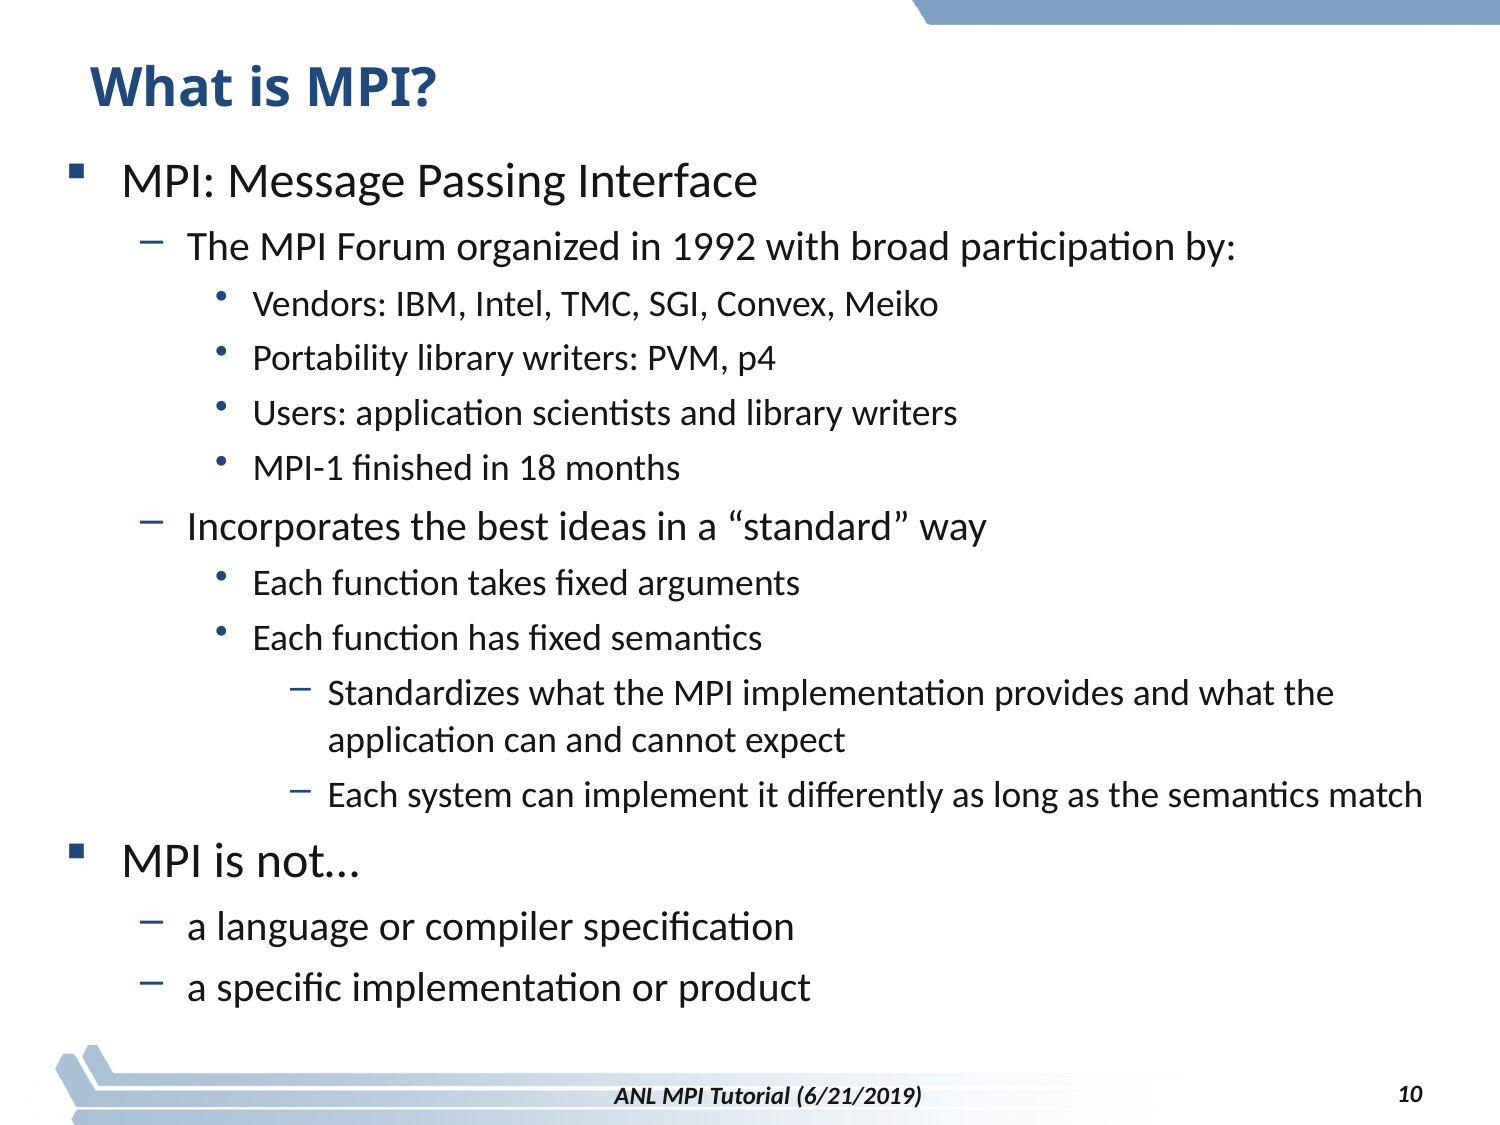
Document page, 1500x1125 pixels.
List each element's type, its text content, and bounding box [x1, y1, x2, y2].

picture [0, 0, 1500, 26]
slide_number 10 [1275, 1072, 1438, 1113]
picture [0, 1037, 1500, 1125]
footer ANL MPI Tutorial (6/21/2019) [324, 1074, 1213, 1116]
title What is MPI? [74, 44, 1426, 137]
list MPI: Message Passing Interface The MPI Forum organized in 1992 with broad participation by: Vendors: IBM, Intel, TMC, SGI, Convex, Meiko Portability library writers: PVM, p4 Users: application scientists and library writers MPI-1 finished in 18 months Incorporates the best ideas in a “standard” way Each function takes fixed arguments Each function has fixed semantics Standardizes what the MPI implementation provides and what the application can and cannot expect Each system can implement it differently as long as the semantics match MPI is not… a language or compiler specification a specific implementation or product [49, 137, 1463, 1051]
